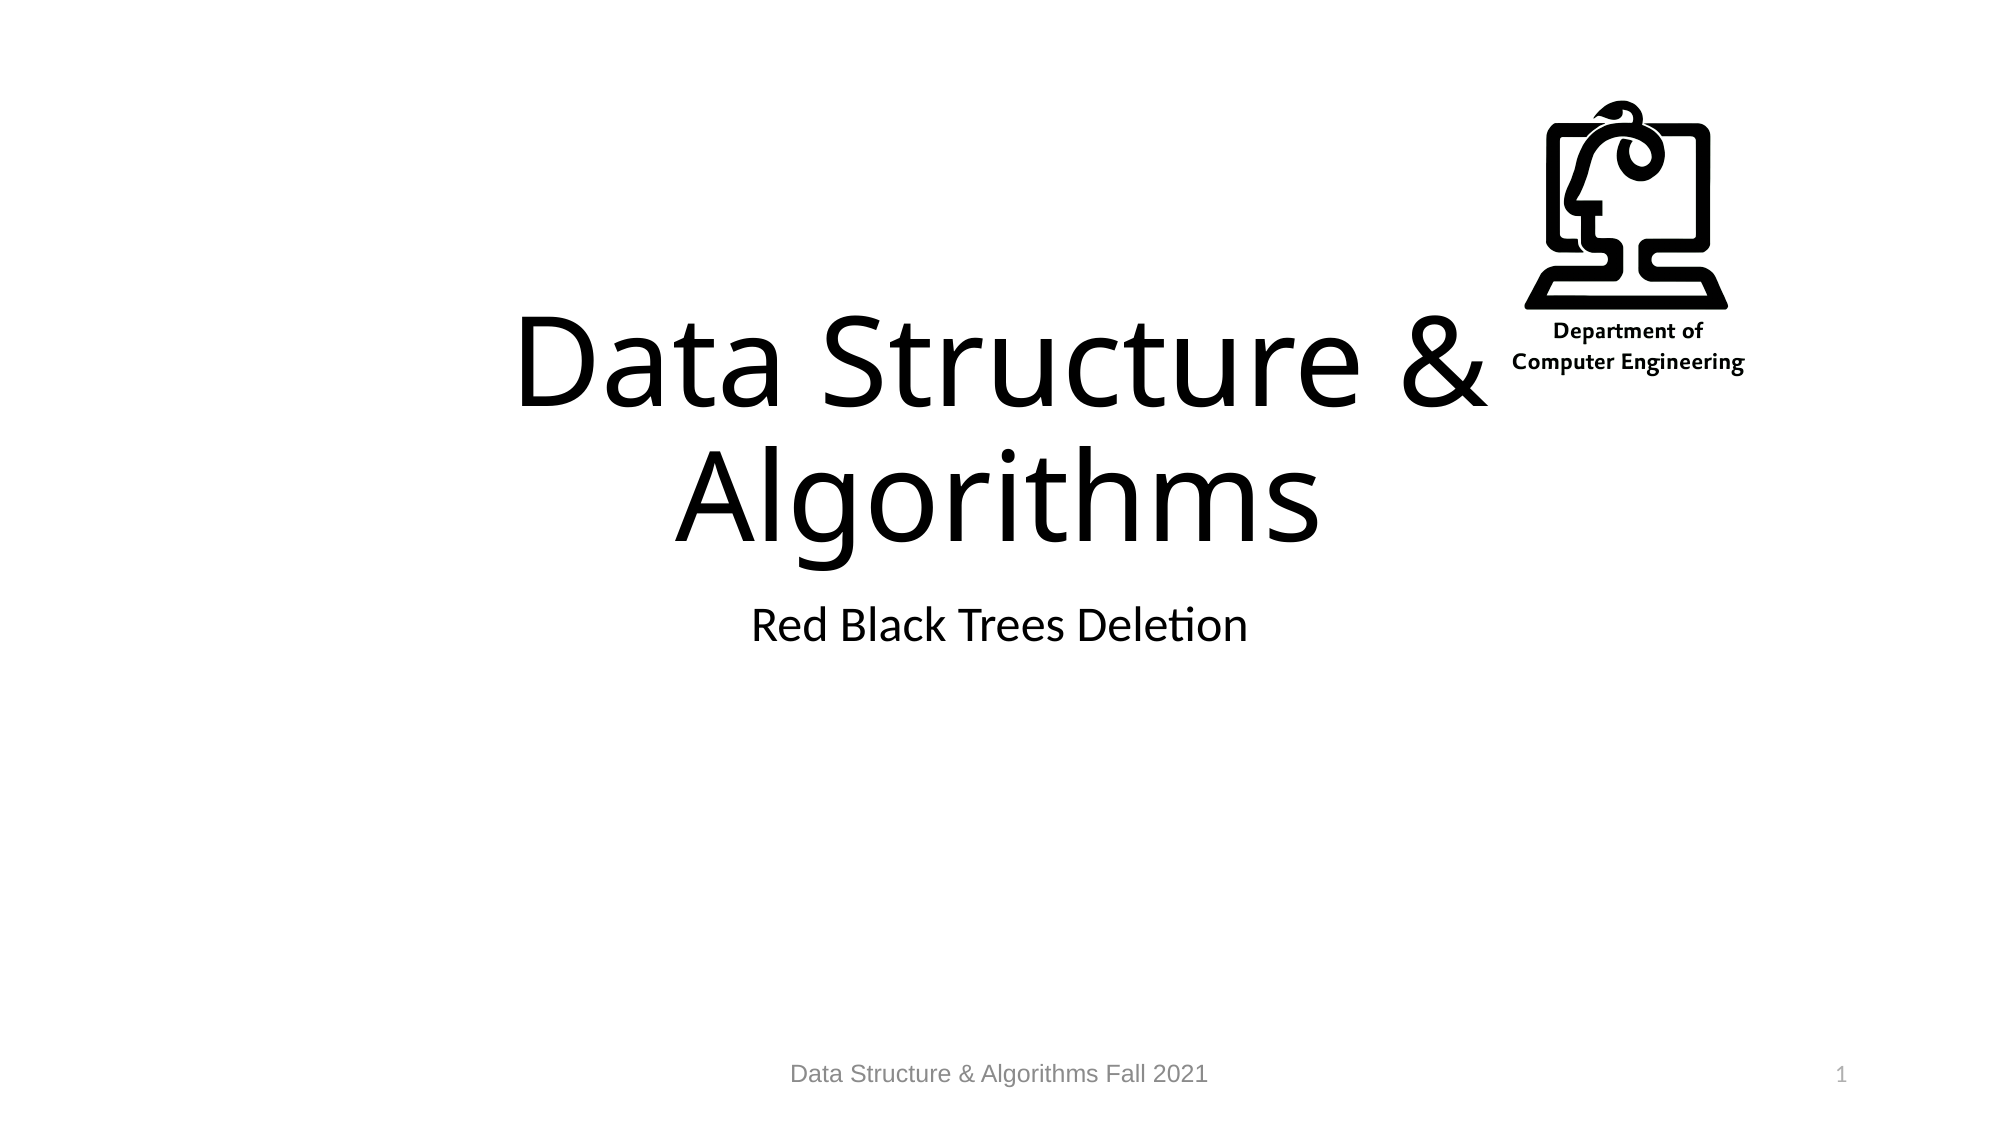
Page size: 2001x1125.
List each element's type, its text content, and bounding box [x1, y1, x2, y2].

title Data Structure & Algorithms [249, 184, 1750, 576]
picture [1509, 96, 1750, 184]
footer Data Structure & Algorithms Fall 2021 [662, 1042, 1338, 1103]
slide_number 1 [1412, 1042, 1863, 1103]
subtitle Red Black Trees Deletion [249, 590, 1750, 863]
